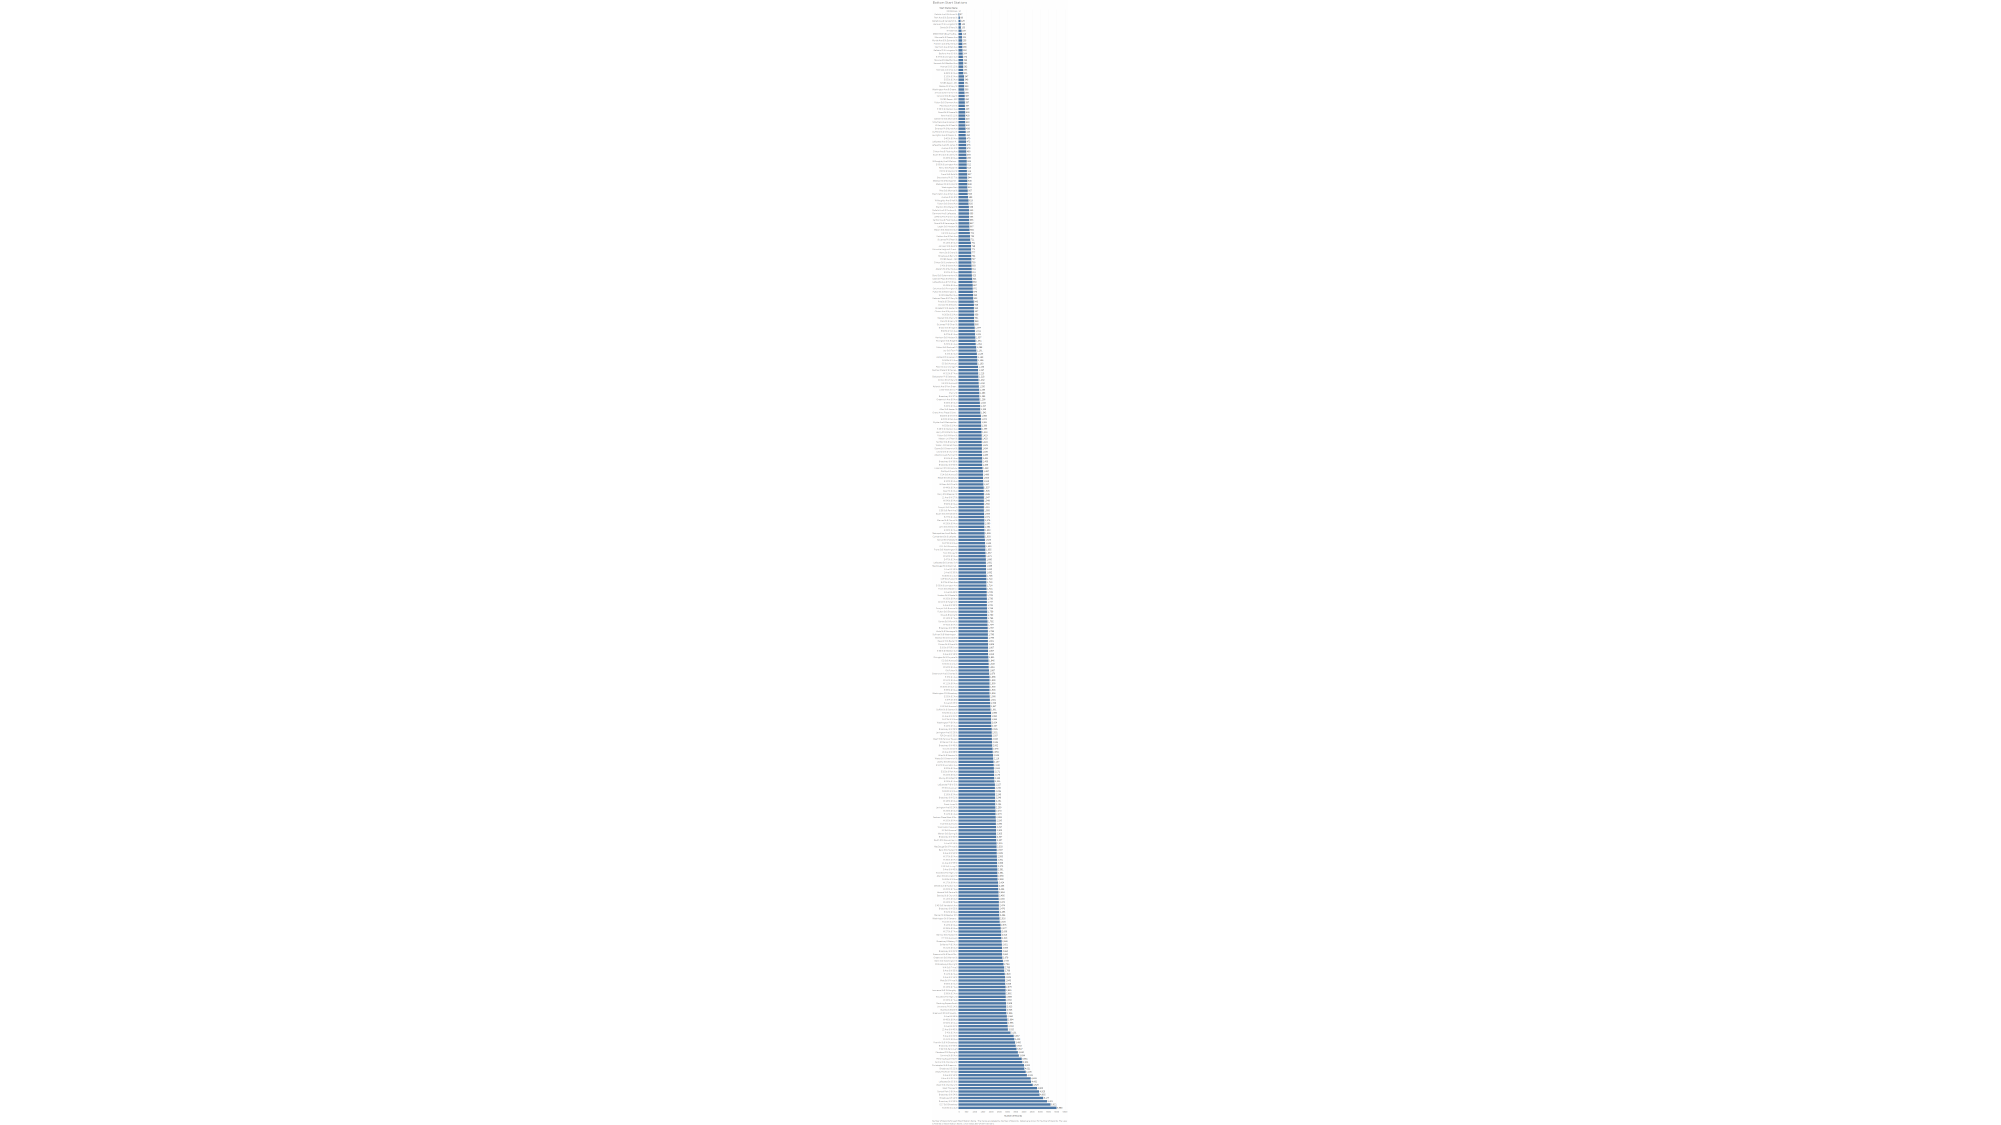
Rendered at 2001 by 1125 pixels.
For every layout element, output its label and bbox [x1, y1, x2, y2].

picture [932, 0, 1068, 1125]
